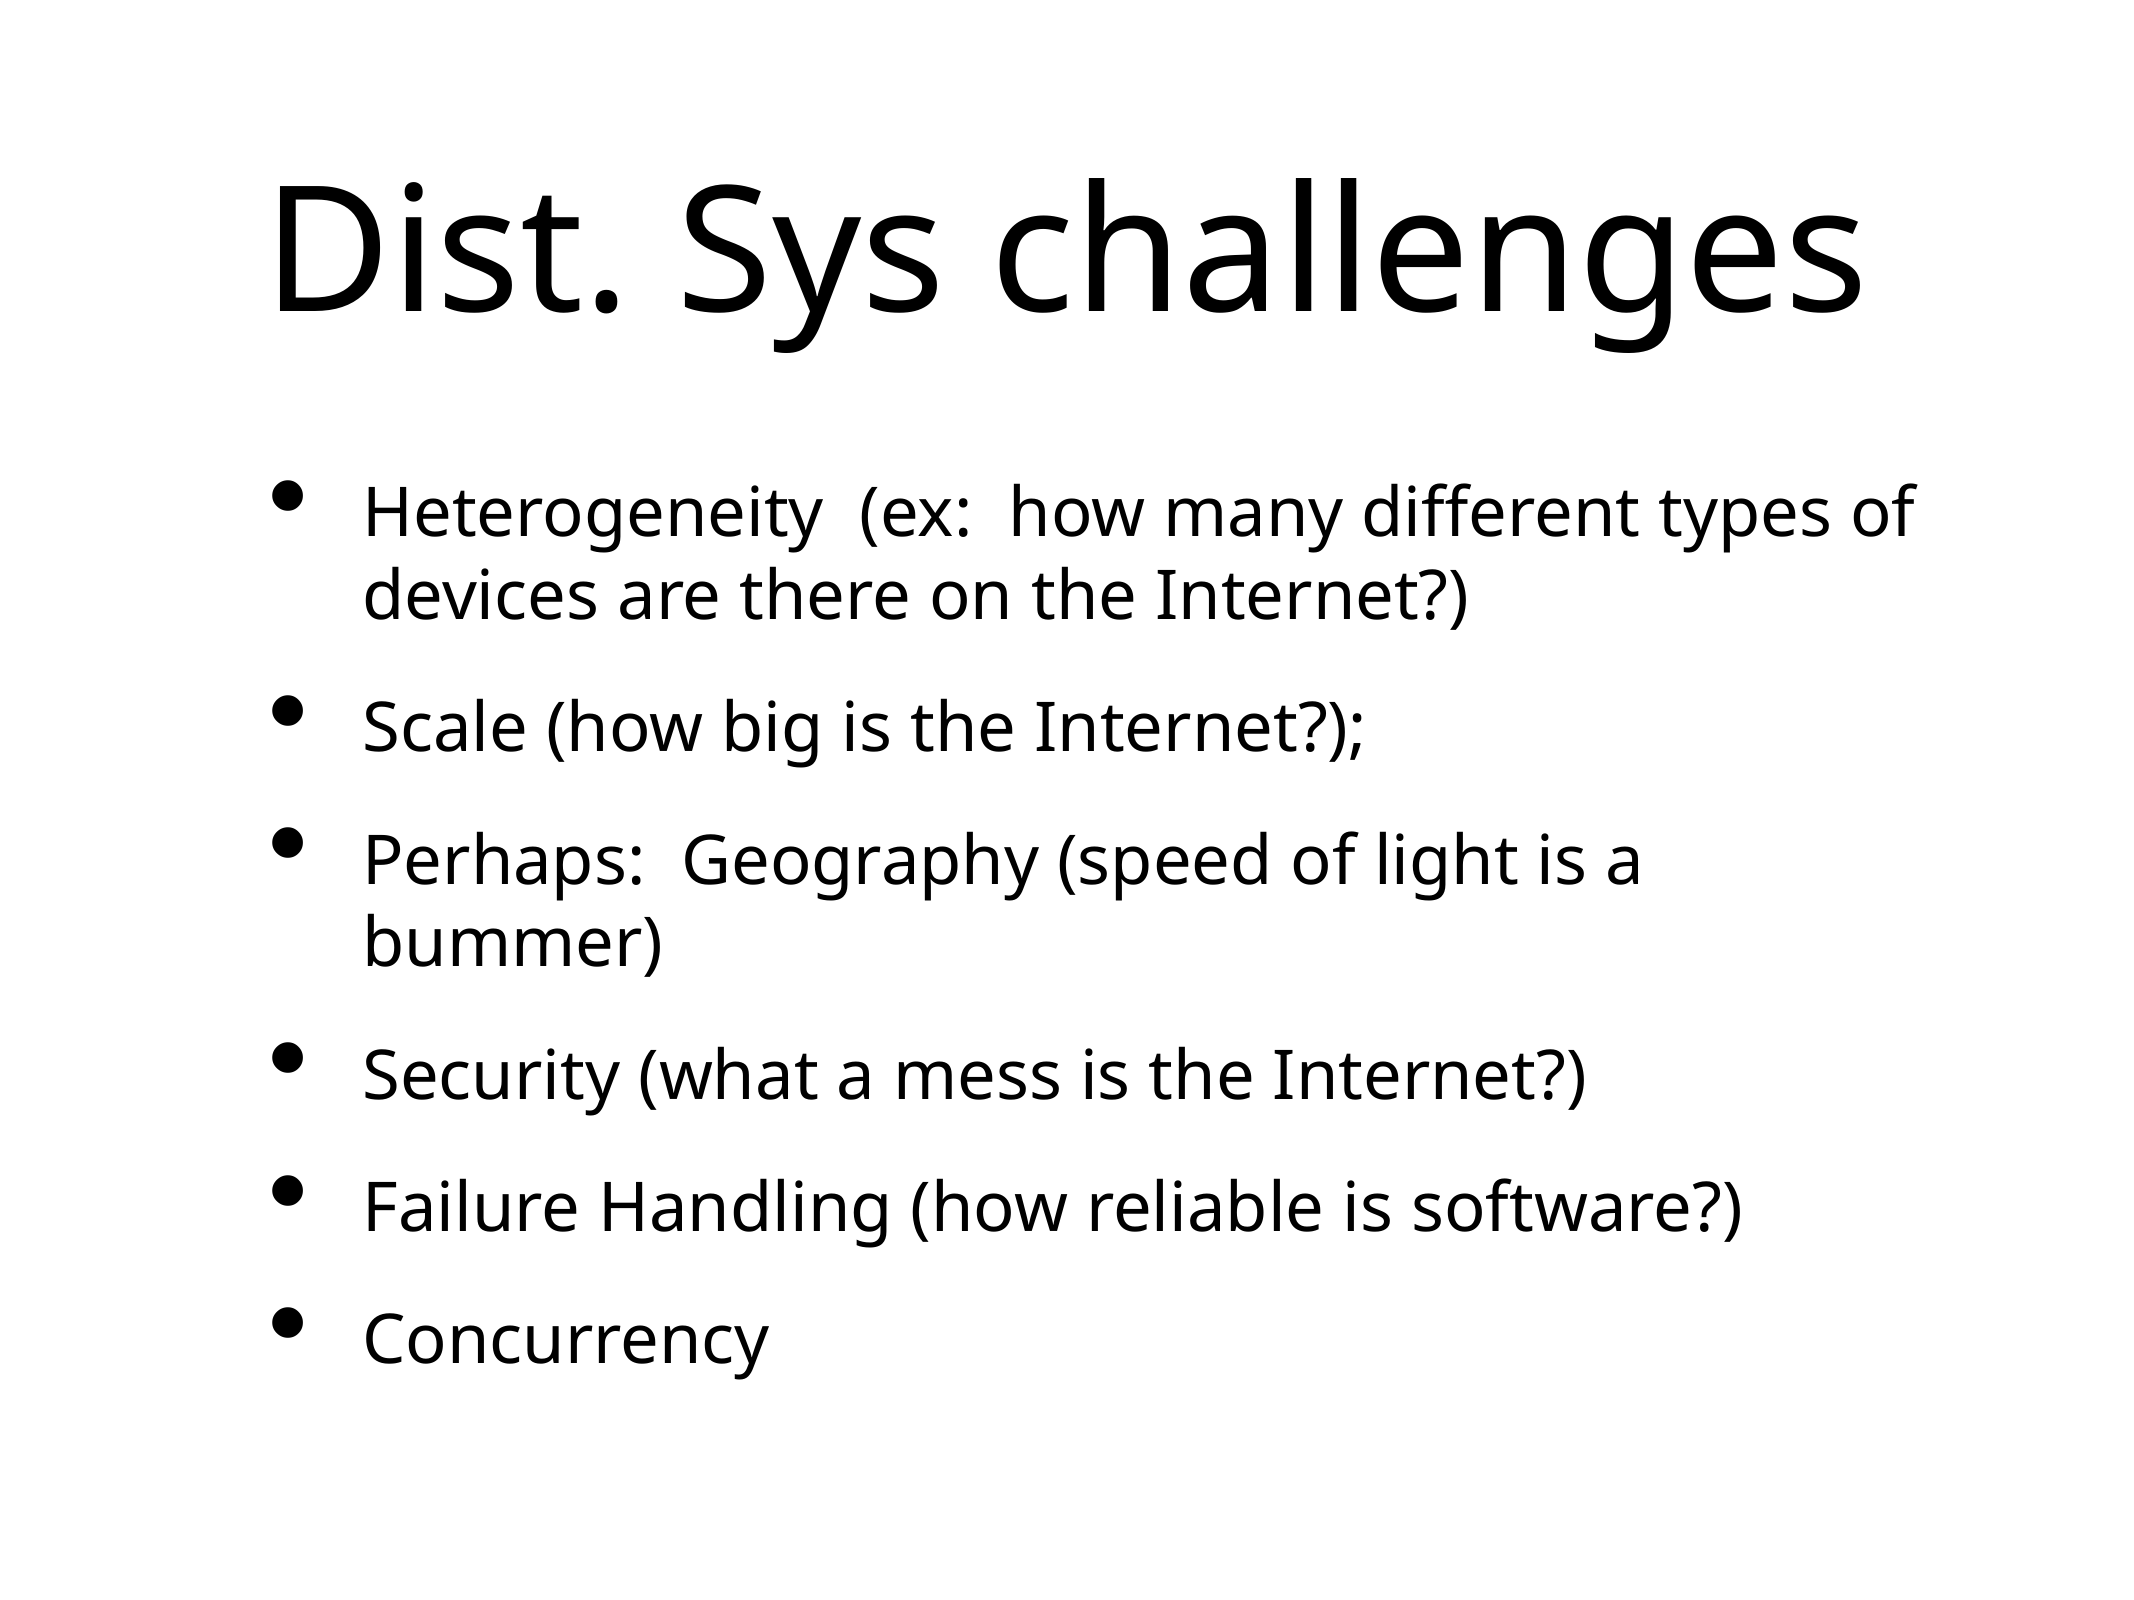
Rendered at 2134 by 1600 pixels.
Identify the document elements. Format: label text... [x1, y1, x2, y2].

list Heterogeneity (ex: how many different types of devices are there on the Internet?) Scale (how big is the Internet?); Perhaps: Geography (speed of light is a bummer) Security (what a mess is the Internet?) Failure Handling (how reliable is software?) Concurrency [207, 453, 1926, 1393]
title Dist. Sys challenges [207, 41, 1926, 443]
